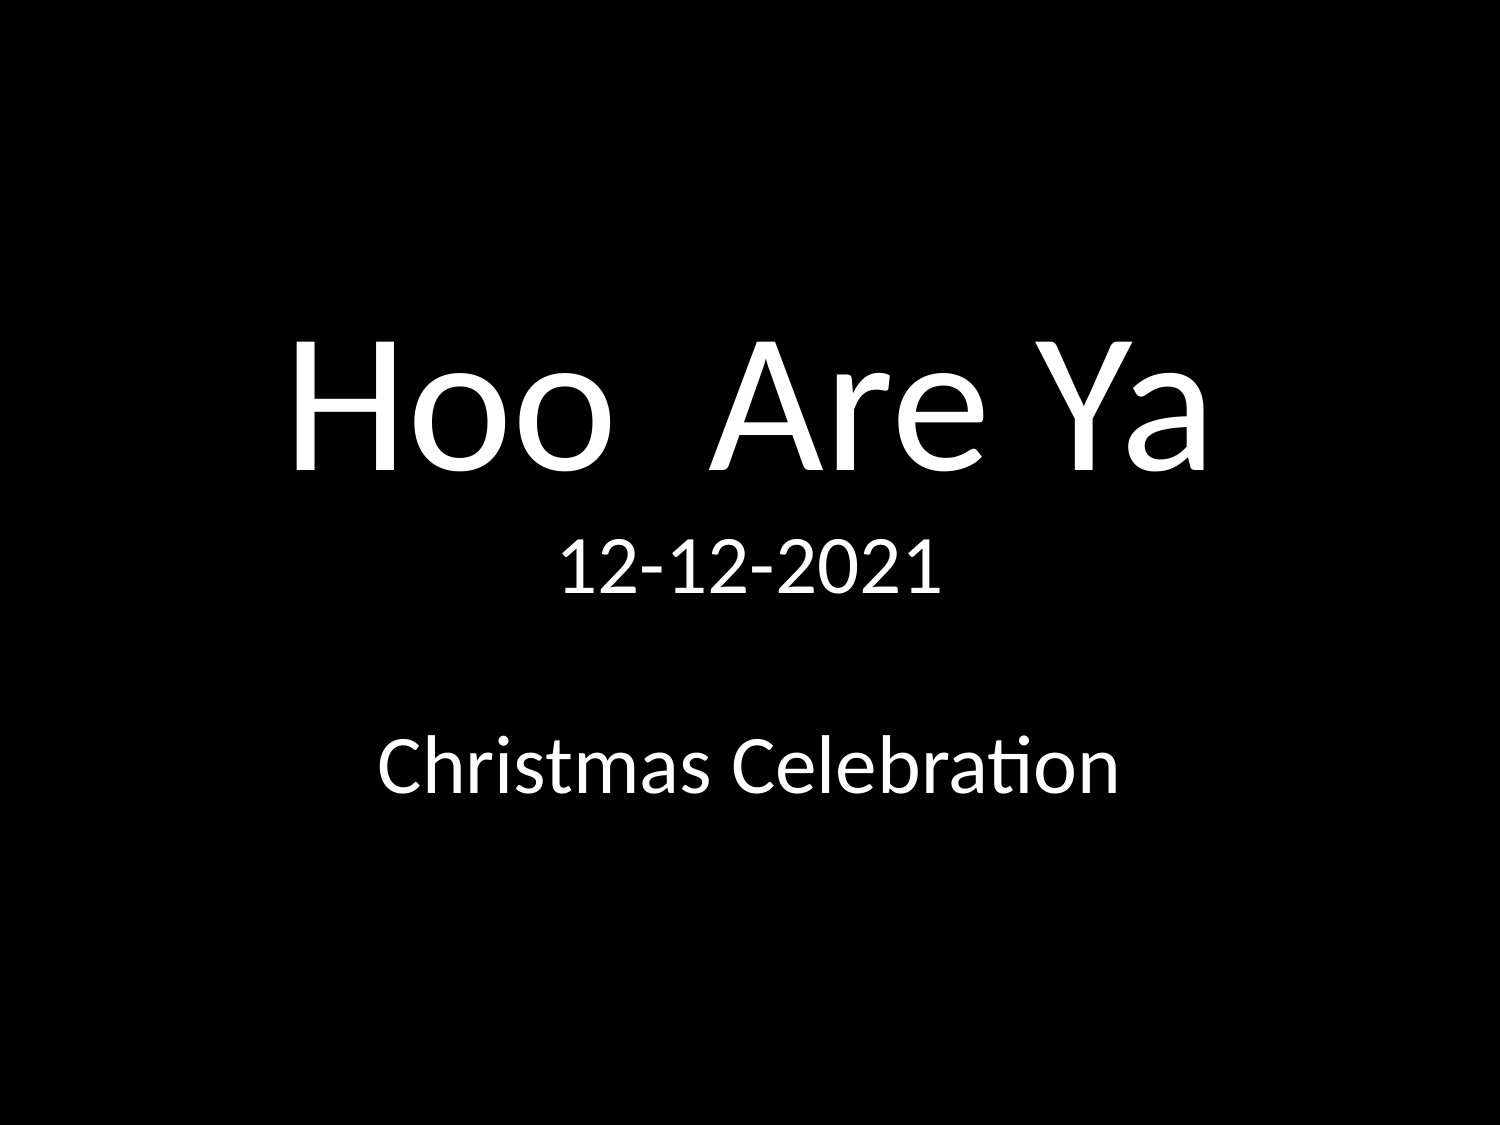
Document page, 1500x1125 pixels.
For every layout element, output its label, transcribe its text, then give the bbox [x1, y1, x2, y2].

list Hoo Are Ya 12-12-2021 Christmas Celebration [75, 262, 1425, 1005]
